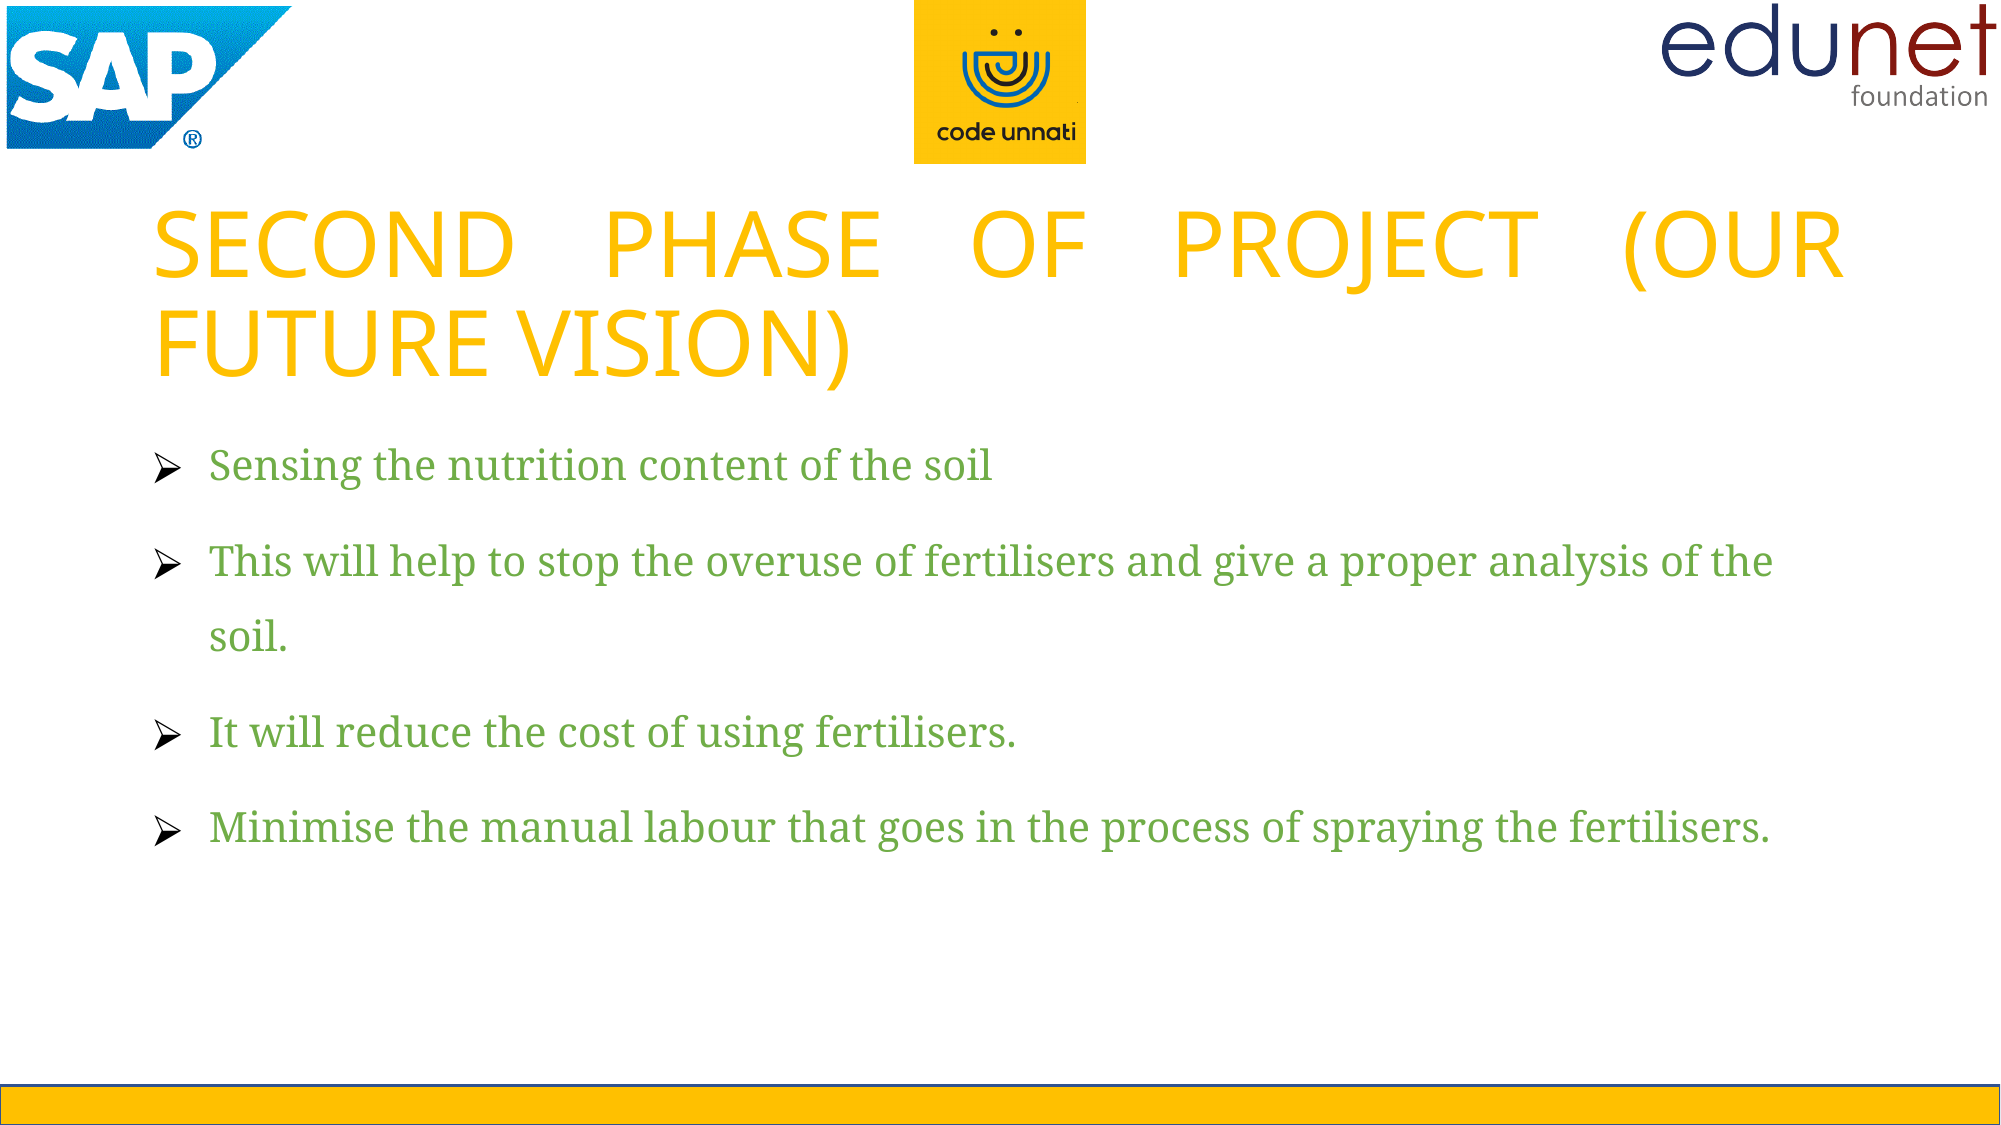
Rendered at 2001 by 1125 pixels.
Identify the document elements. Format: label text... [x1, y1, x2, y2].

picture [914, 0, 1086, 164]
picture [0, 0, 339, 157]
list Sensing the nutrition content of the soil This will help to stop the overuse of fertilisers and give a proper analysis of the soil. It will reduce the cost of using fertilisers. Minimise the manual labour that goes in the process of spraying the fertilisers. [137, 406, 1863, 987]
title SECOND PHASE OF PROJECT (OUR FUTURE VISION) [137, 190, 1863, 406]
picture [1654, 0, 2000, 113]
